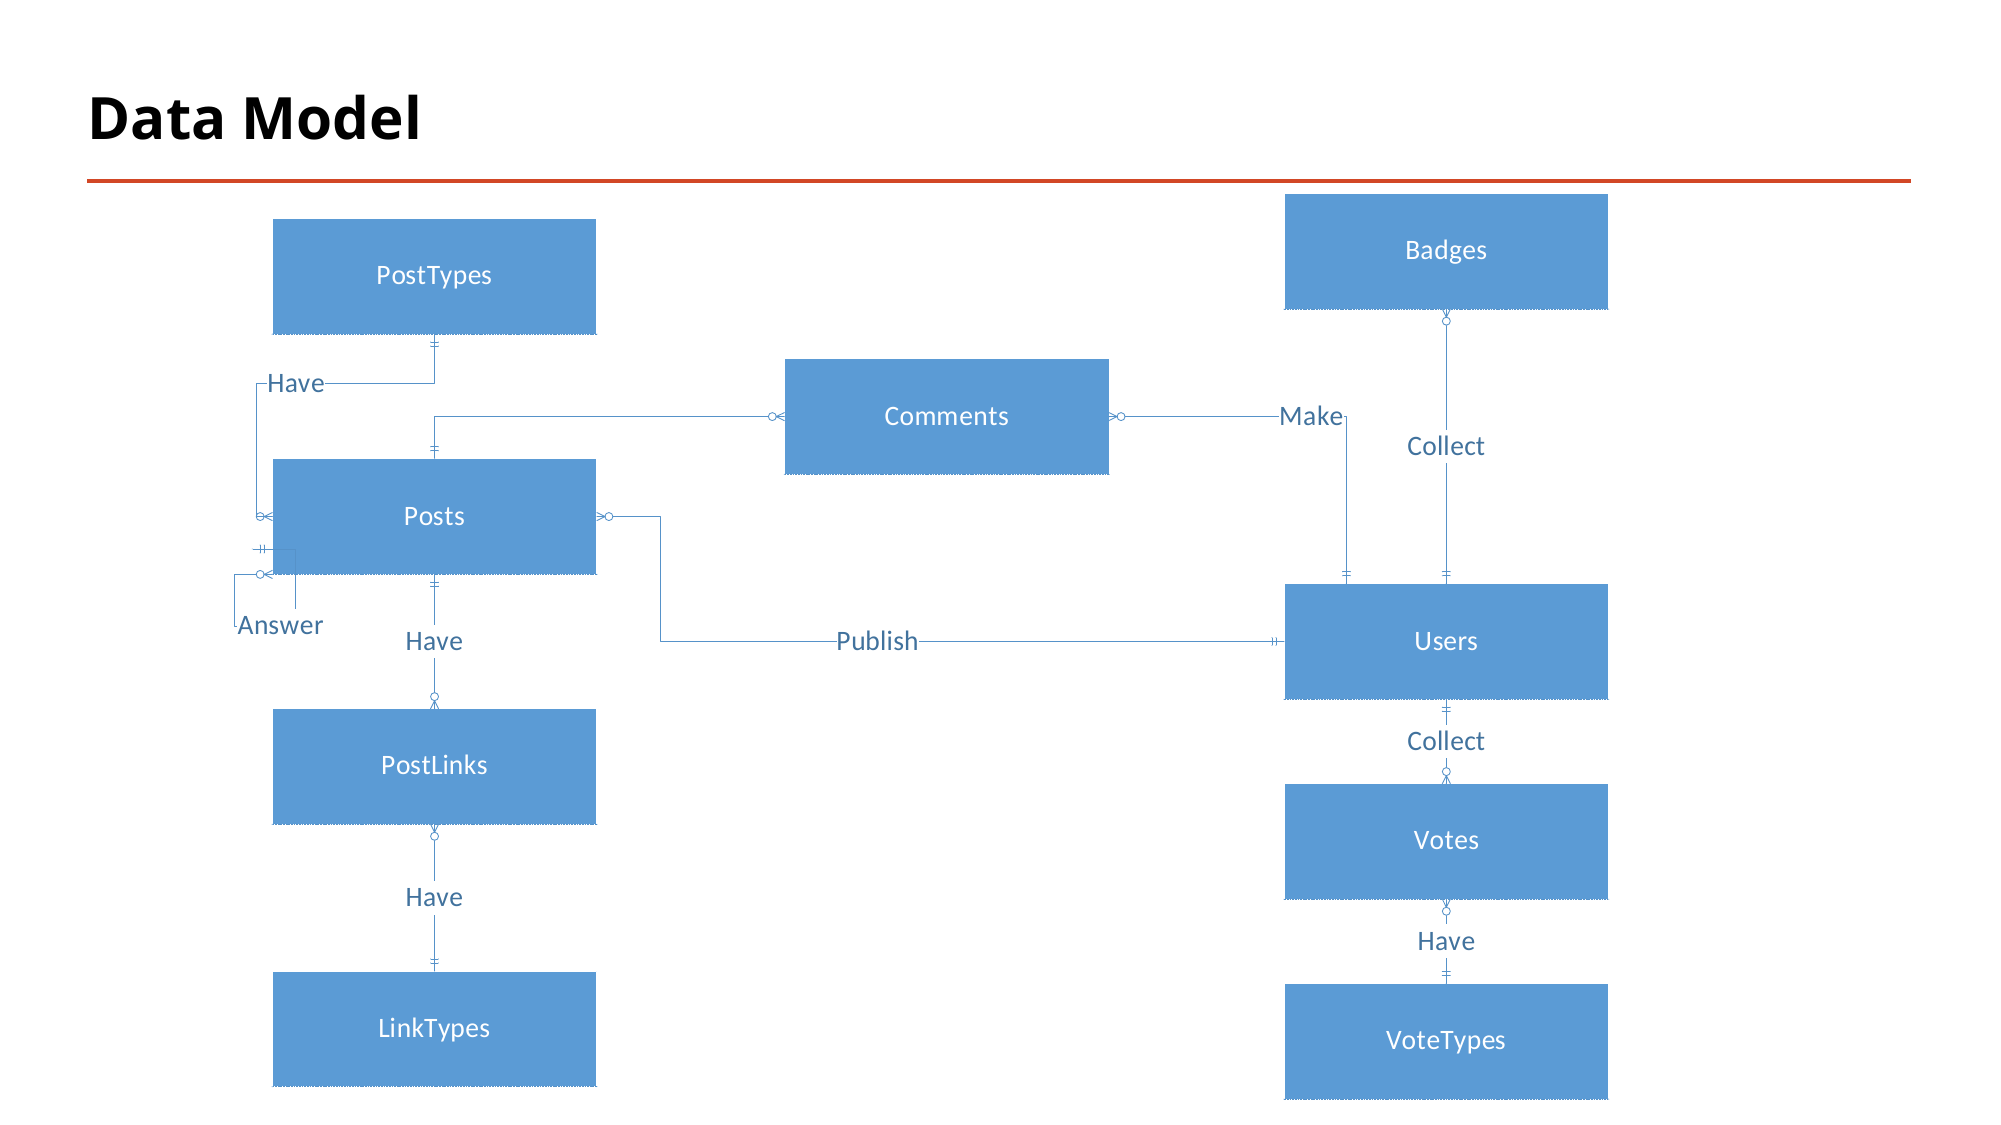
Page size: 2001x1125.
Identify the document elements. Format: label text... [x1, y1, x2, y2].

title Data Model [72, 68, 1574, 173]
picture [220, 190, 1611, 1101]
